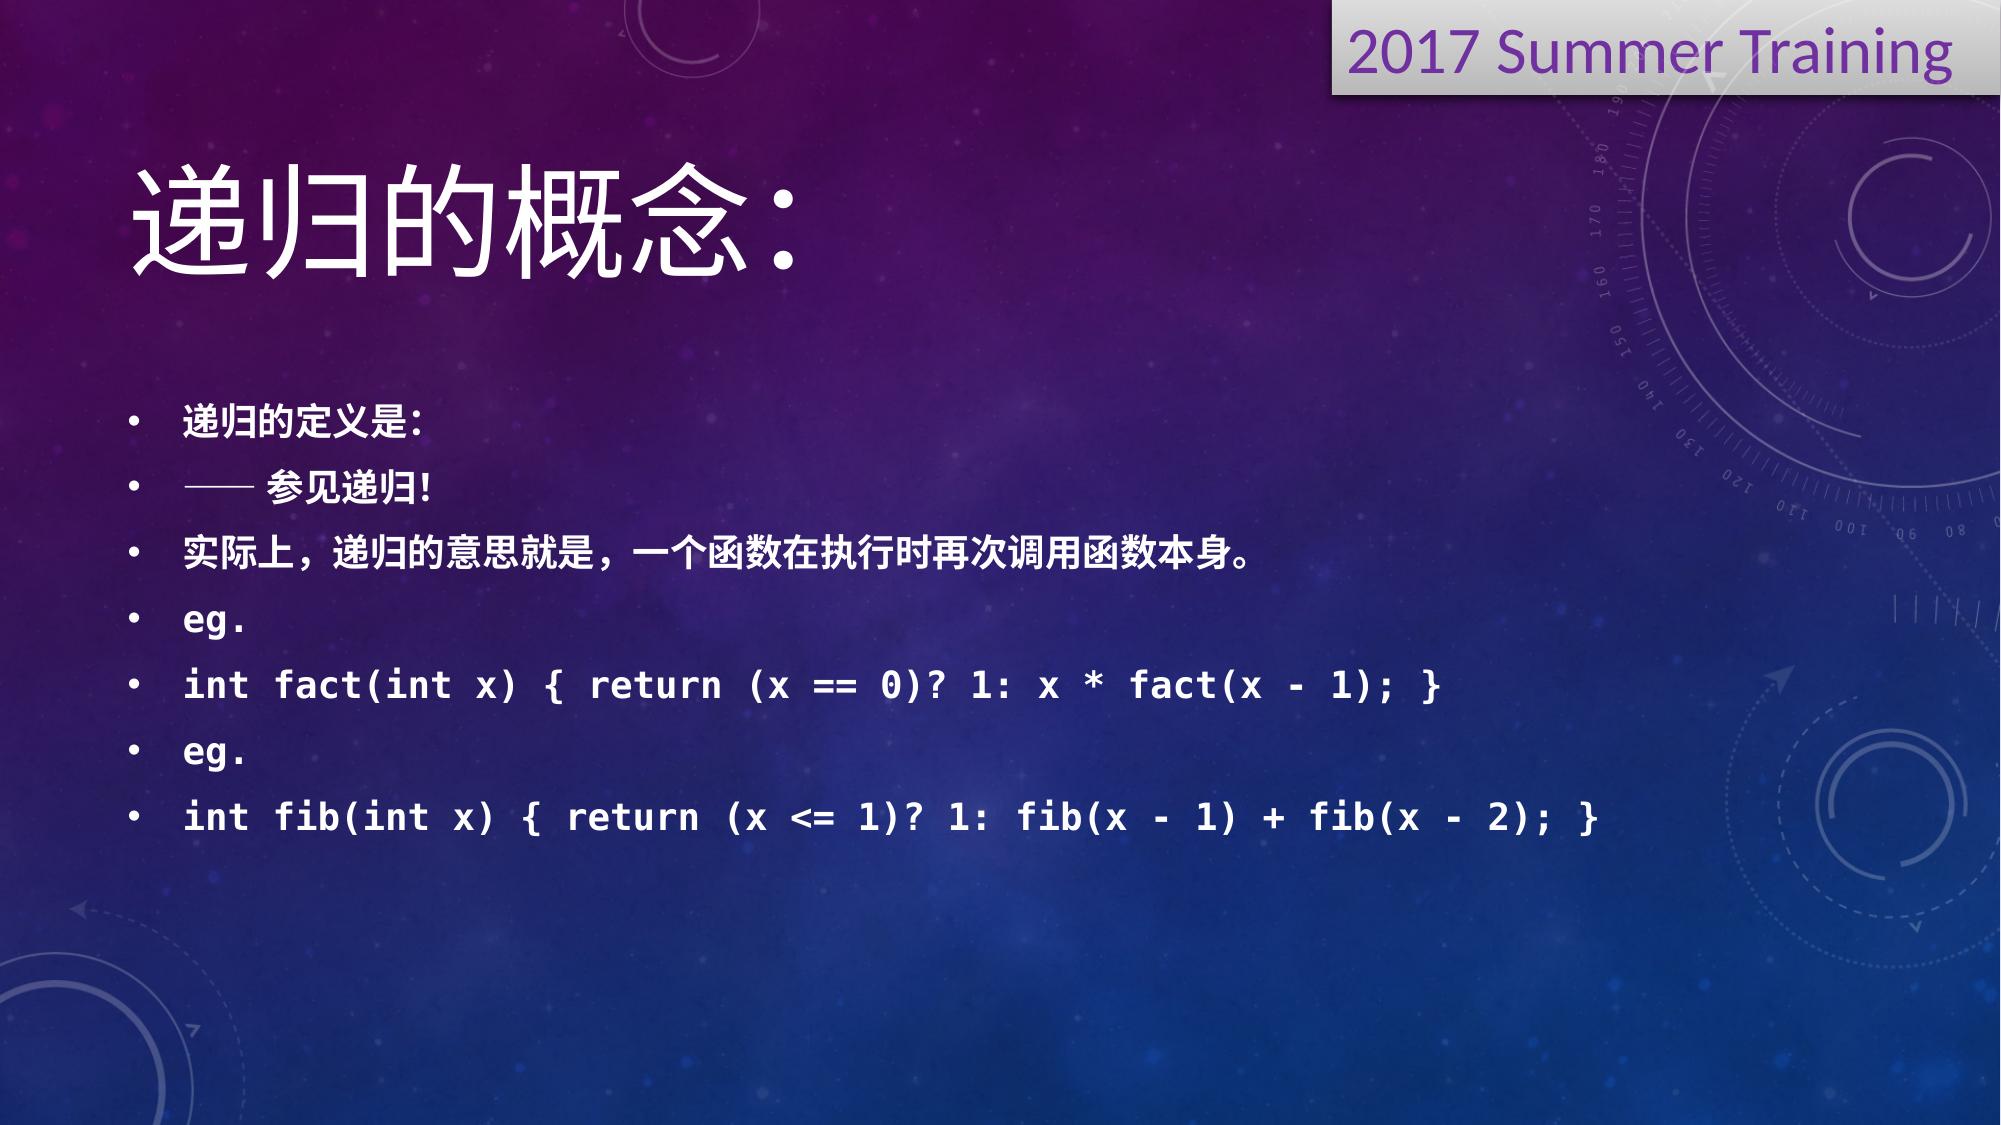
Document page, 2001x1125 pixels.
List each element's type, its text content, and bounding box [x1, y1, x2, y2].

list 递归的定义是： ——参见递归！ 实际上，递归的意思就是，一个函数在执行时再次调用函数本身。 eg. int fact(int x) { return (x == 0)? 1: x * fact(x - 1); } eg. int fib(int x) { return (x <= 1)? 1: fib(x - 1) + fib(x - 2); } [112, 351, 1775, 950]
title 递归的概念： [112, 99, 1775, 339]
picture [0, 0, 2001, 1125]
